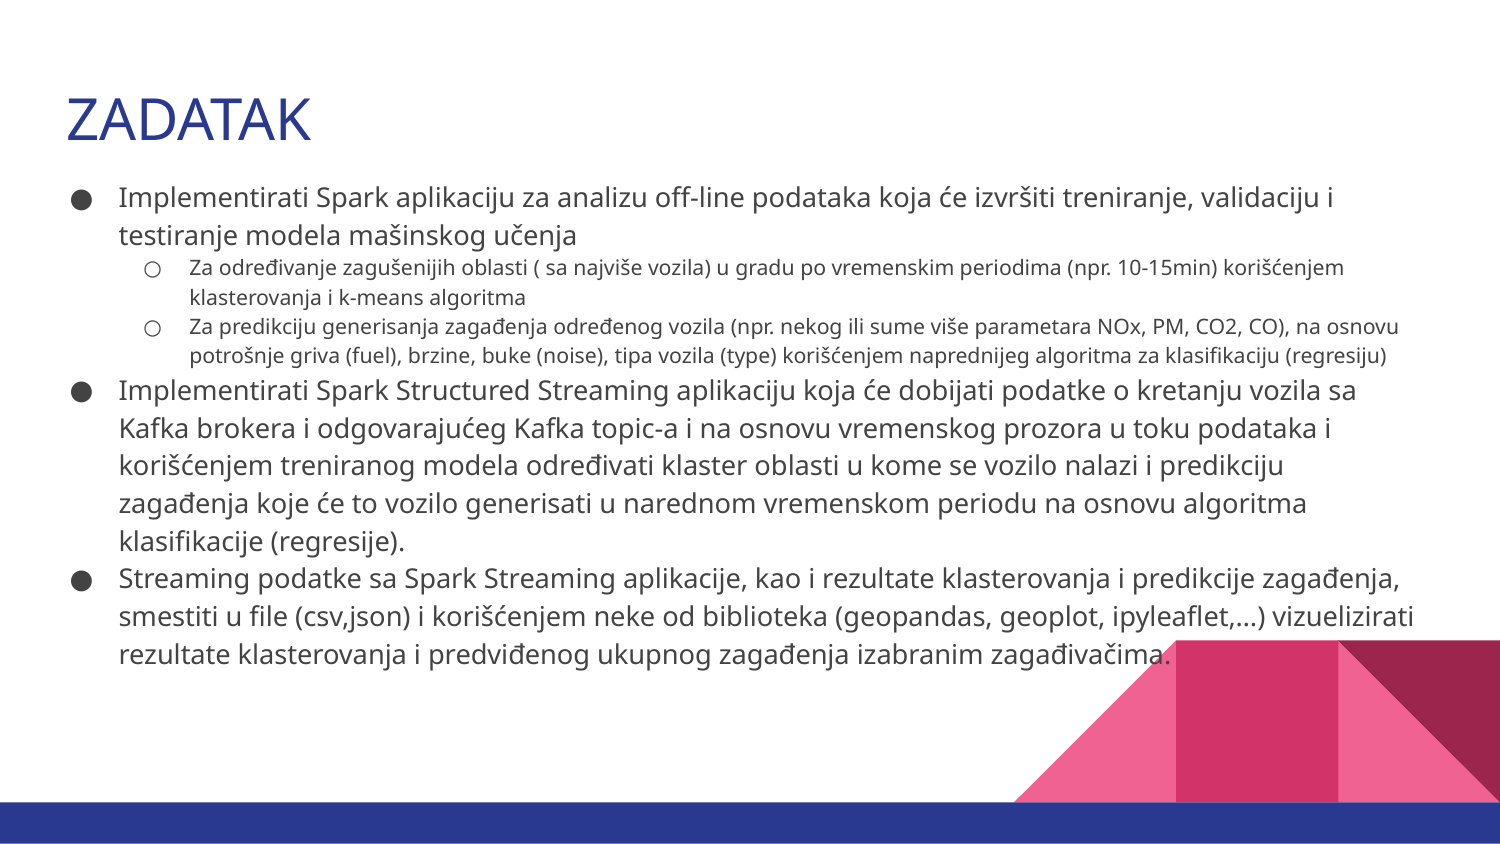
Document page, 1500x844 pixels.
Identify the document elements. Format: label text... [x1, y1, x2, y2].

list Implementirati Spark aplikaciju za analizu off-line podataka koja će izvršiti treniranje, validaciju i testiranje modela mašinskog učenja Za određivanje zagušenijih oblasti ( sa najviše vozila) u gradu po vremenskim periodima (npr. 10-15min) korišćenjem klasterovanja i k-means algoritma Za predikciju generisanja zagađenja određenog vozila (npr. nekog ili sume više parametara NOx, PM, CO2, CO), na osnovu potrošnje griva (fuel), brzine, buke (noise), tipa vozila (type) korišćenjem naprednijeg algoritma za klasifikaciju (regresiju) Implementirati Spark Structured Streaming aplikaciju koja će dobijati podatke o kretanju vozila sa Kafka brokera i odgovarajućeg Kafka topic-a i na osnovu vremenskog prozora u toku podataka i korišćenjem treniranog modela određivati klaster oblasti u kome se vozilo nalazi i predikciju zagađenja koje će to vozilo generisati u narednom vremenskom periodu na osnovu algoritma klasifikacije (regresije). Streaming podatke sa Spark Streaming aplikacije, kao i rezultate klasterovanja i predikcije zagađenja, smestiti u file (csv,json) i korišćenjem neke od biblioteka (geopandas, geoplot, ipyleaflet,…) vizuelizirati rezultate klasterovanja i predviđenog ukupnog zagađenja izabranim zagađivačima. [33, 160, 1431, 725]
title ZADATAK [51, 67, 1449, 167]
